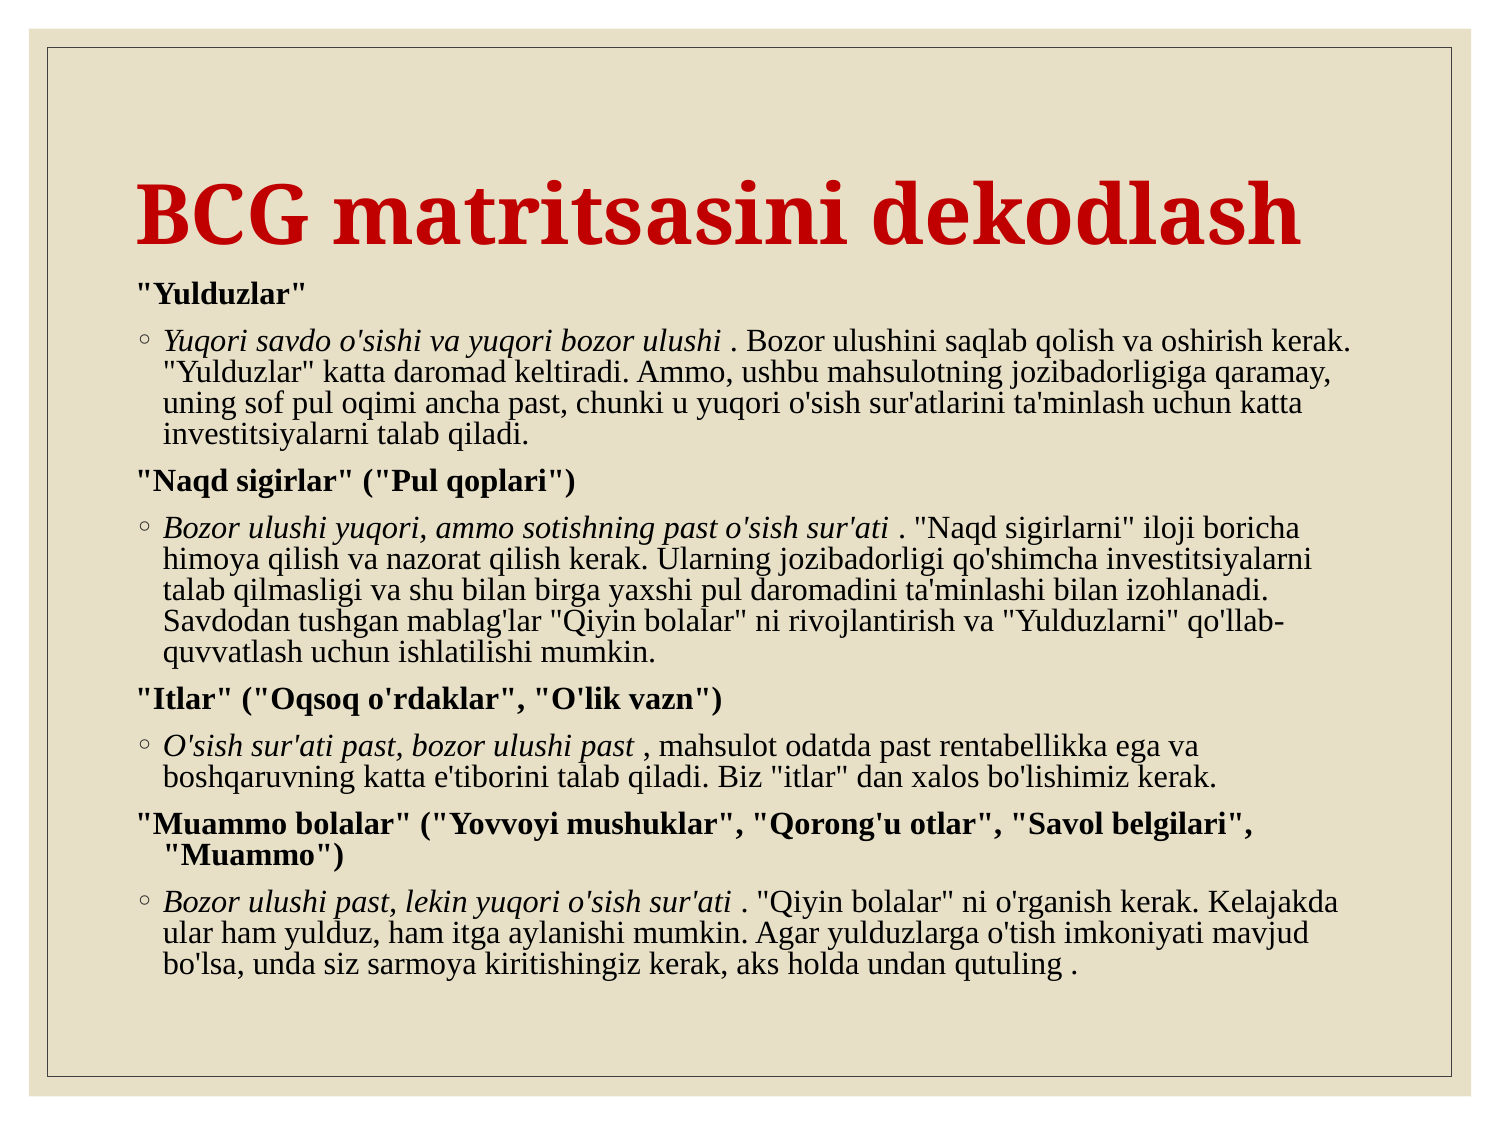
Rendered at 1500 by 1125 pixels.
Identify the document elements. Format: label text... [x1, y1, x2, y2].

list "Yulduzlar" Yuqori savdo o'sishi va yuqori bozor ulushi . Bozor ulushini saqlab qolish va oshirish kerak. "Yulduzlar" katta daromad keltiradi. Ammo, ushbu mahsulotning jozibadorligiga qaramay, uning sof pul oqimi ancha past, chunki u yuqori o'sish sur'atlarini ta'minlash uchun katta investitsiyalarni talab qiladi. "Naqd sigirlar" ("Pul qoplari") Bozor ulushi yuqori, ammo sotishning past o'sish sur'ati . "Naqd sigirlarni" iloji boricha himoya qilish va nazorat qilish kerak. Ularning jozibadorligi qo'shimcha investitsiyalarni talab qilmasligi va shu bilan birga yaxshi pul daromadini ta'minlashi bilan izohlanadi. Savdodan tushgan mablag'lar "Qiyin bolalar" ni rivojlantirish va "Yulduzlarni" qo'llab-quvvatlash uchun ishlatilishi mumkin. "Itlar" ("Oqsoq o'rdaklar", "O'lik vazn") O'sish sur'ati past, bozor ulushi past , mahsulot odatda past rentabellikka ega va boshqaruvning katta e'tiborini talab qiladi. Biz "itlar" dan xalos bo'lishimiz kerak. "Muammo bolalar" ("Yovvoyi mushuklar", "Qorong'u otlar", "Savol belgilari", "Muammo") Bozor ulushi past, lekin yuqori o'sish sur'ati . "Qiyin bolalar" ni o'rganish kerak. Kelajakda ular ham yulduz, ham itga aylanishi mumkin. Agar yulduzlarga o'tish imkoniyati mavjud bo'lsa, unda siz sarmoya kiritishingiz kerak, aks holda undan qutuling . [120, 272, 1380, 990]
title BCG matritsasini dekodlash [120, 105, 1380, 272]
